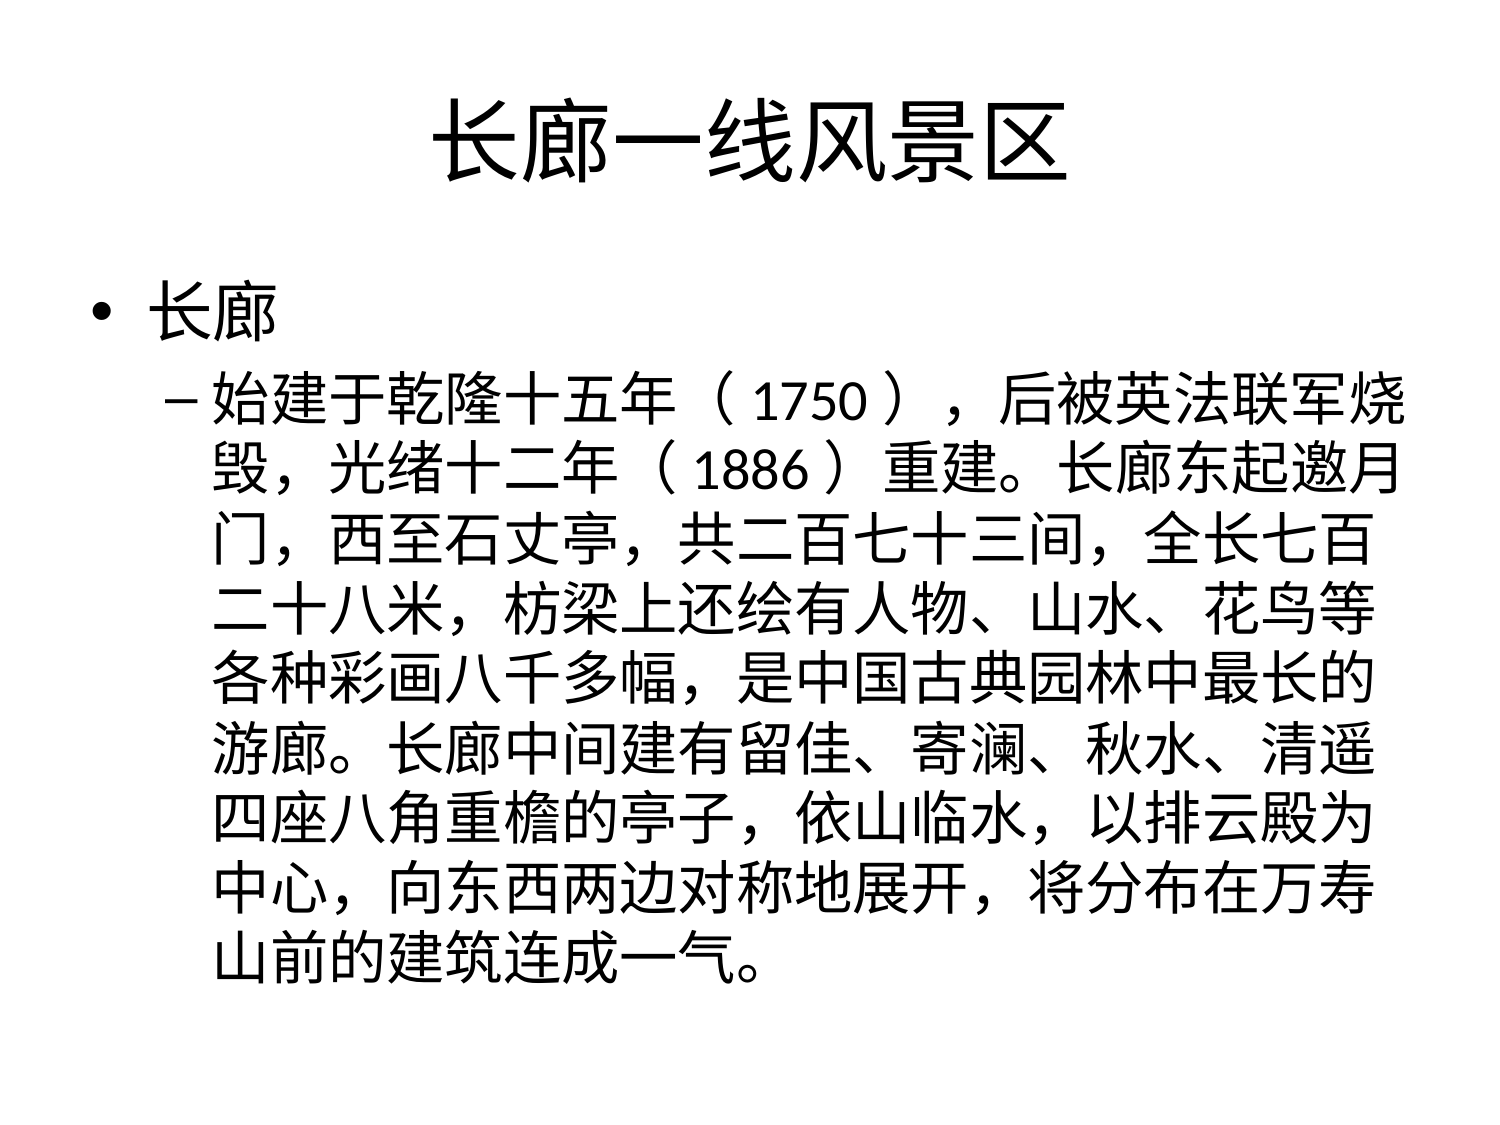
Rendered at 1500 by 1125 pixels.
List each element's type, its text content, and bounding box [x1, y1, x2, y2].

title 长廊一线风景区 [75, 45, 1425, 233]
list 长廊 始建于乾隆十五年（1750），后被英法联军烧毁，光绪十二年（1886）重建。长廊东起邀月门，西至石丈亭，共二百七十三间，全长七百二十八米，枋梁上还绘有人物、山水、花鸟等各种彩画八千多幅，是中国古典园林中最长的游廊。长廊中间建有留佳、寄澜、秋水、清遥四座八角重檐的亭子，依山临水，以排云殿为中心，向东西两边对称地展开，将分布在万寿山前的建筑连成一气。 [75, 262, 1425, 1005]
